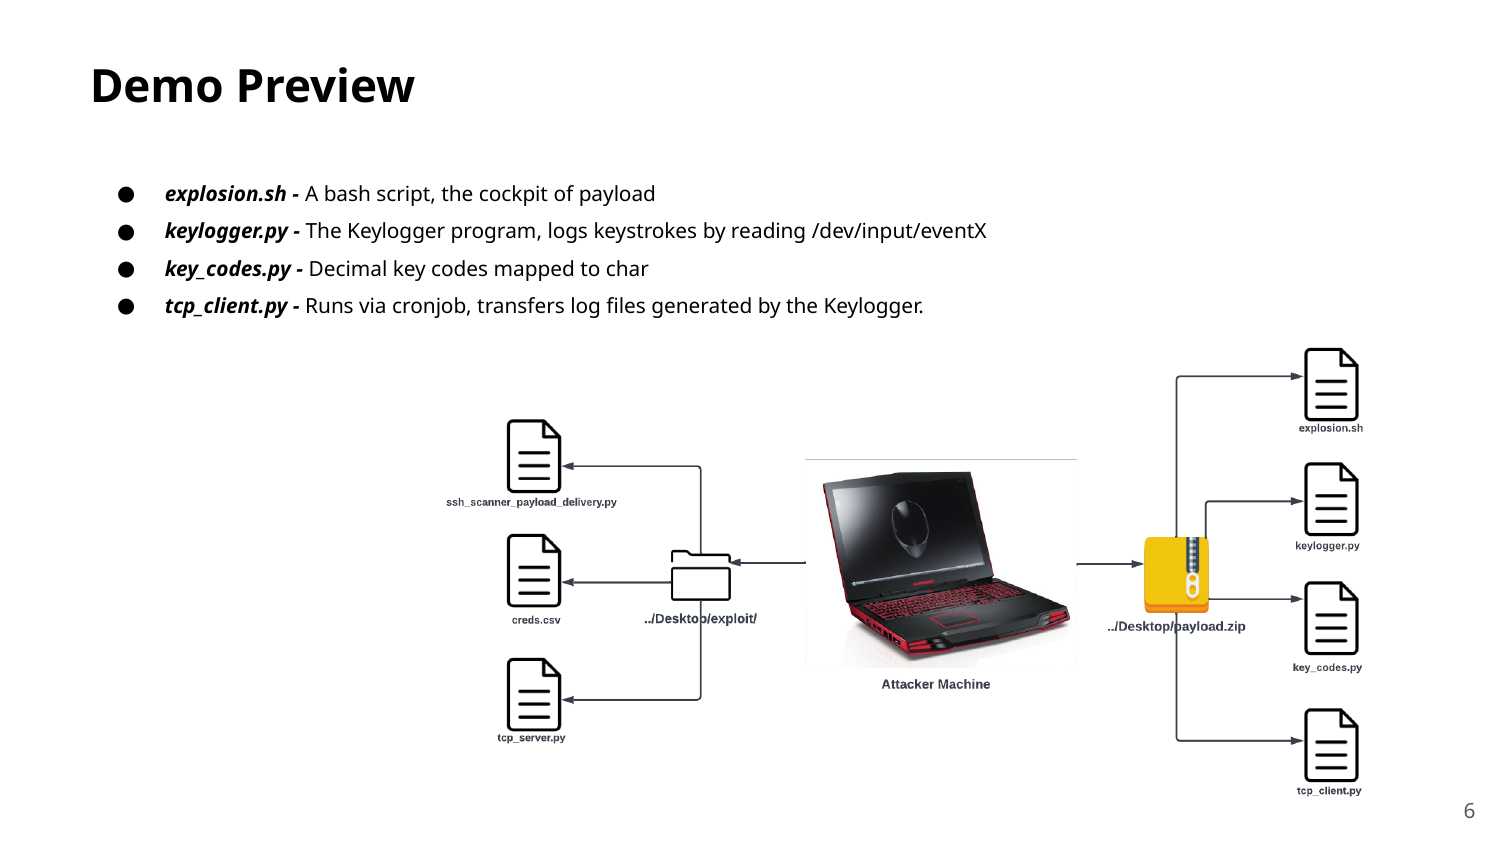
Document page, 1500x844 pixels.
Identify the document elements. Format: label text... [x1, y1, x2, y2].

slide_number ‹#› [1400, 779, 1491, 844]
picture [436, 322, 1426, 824]
text_box Demo Preview [74, 41, 1426, 127]
text_box explosion.sh - A bash script, the cockpit of payload keylogger.py - The Keylogger program, logs keystrokes by reading /dev/input/eventX key_codes.py - Decimal key codes mapped to char tcp_client.py - Runs via cronjob, transfers log files generated by the Keylogger. [74, 152, 1109, 333]
